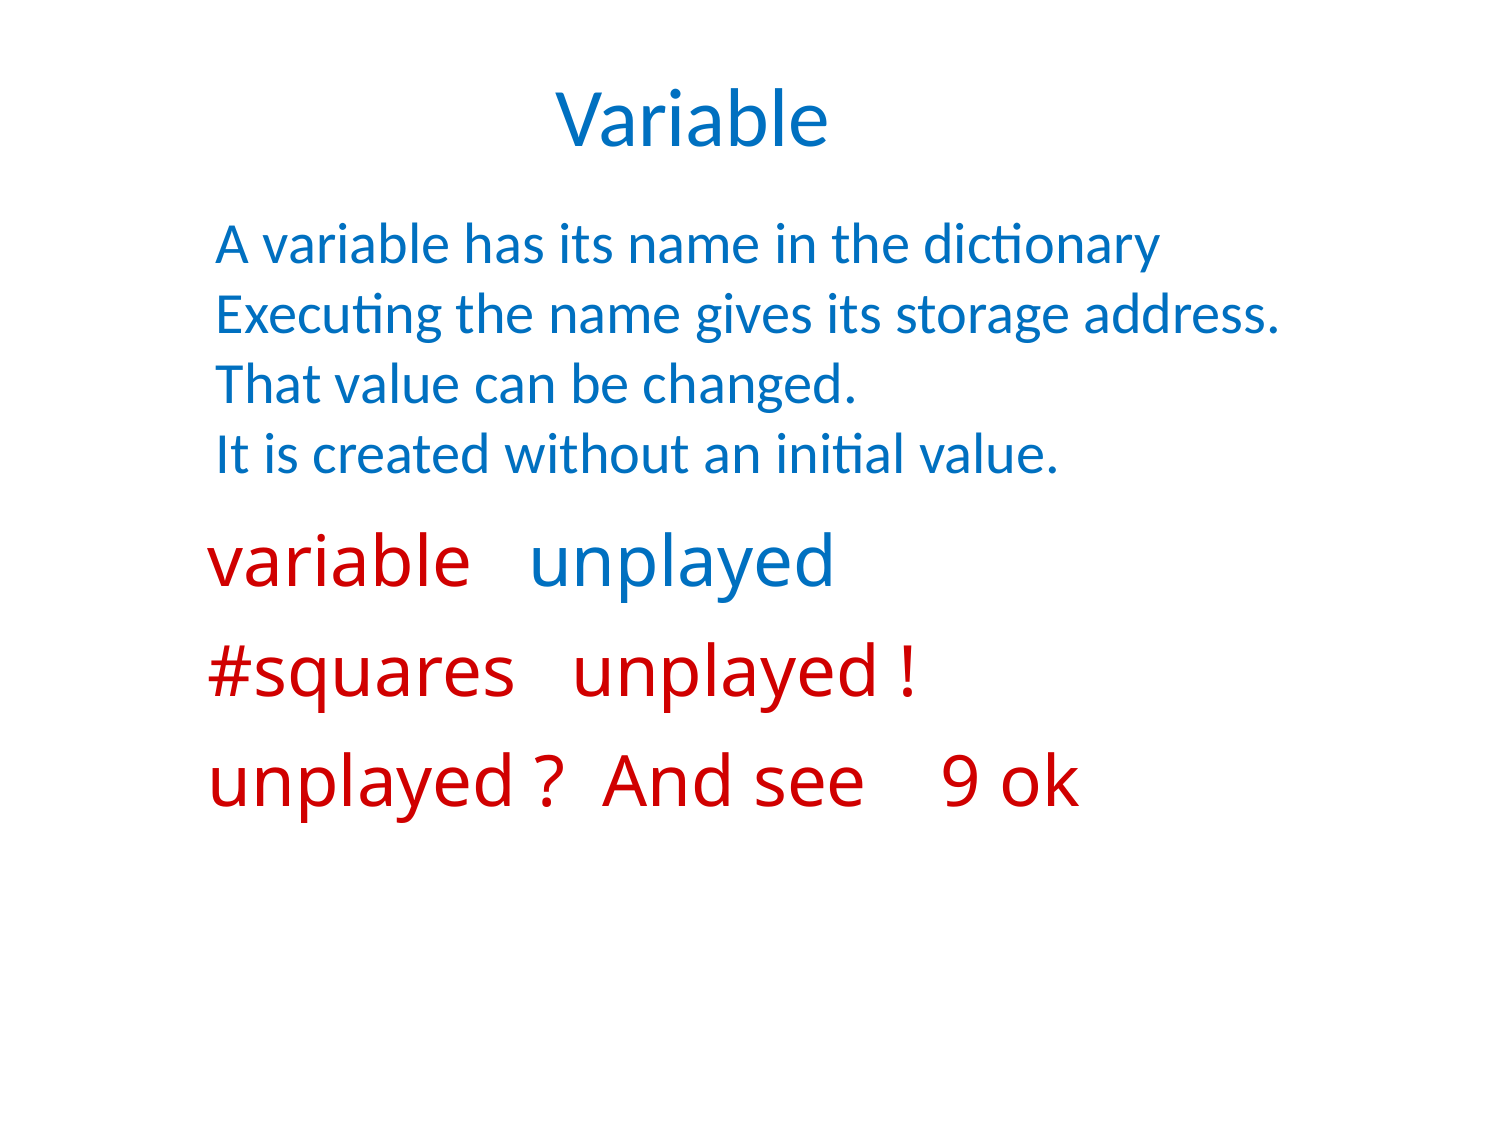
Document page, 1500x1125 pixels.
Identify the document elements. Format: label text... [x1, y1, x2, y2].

text_box A variable has its name in the dictionary Executing the name gives its storage address. That value can be changed. It is created without an initial value. [201, 197, 1315, 493]
text_box variable unplayed #squares unplayed ! unplayed ? And see 9 ok [193, 508, 1398, 828]
text_box Variable [116, 56, 1289, 171]
